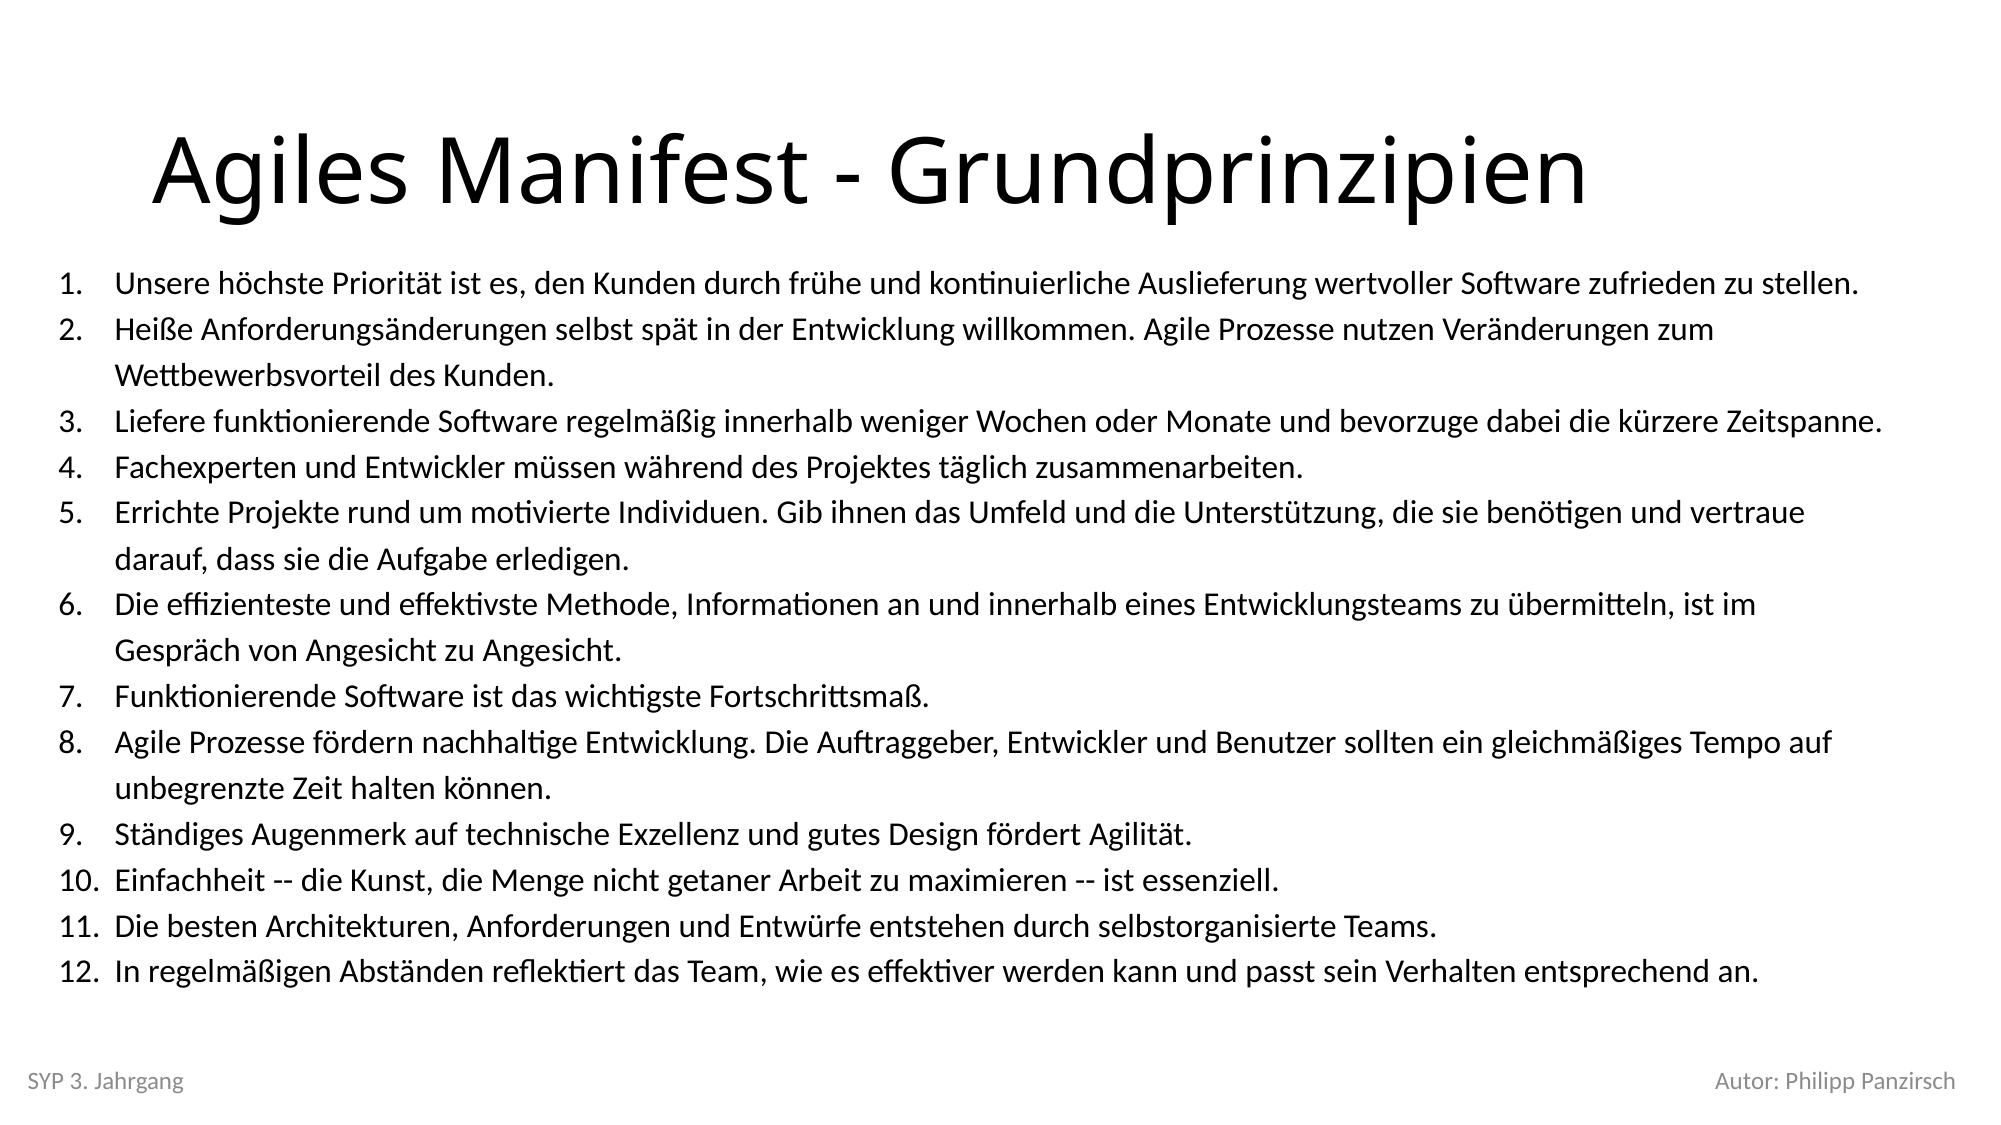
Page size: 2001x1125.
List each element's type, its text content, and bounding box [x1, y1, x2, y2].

footer SYP 3. Jahrgang [12, 1049, 43, 1110]
text_box Unsere höchste Priorität ist es, den Kunden durch frühe und kontinuierliche Auslieferung wertvoller Software zufrieden zu stellen. Heiße Anforderungsänderungen selbst spät in der Entwicklung willkommen. Agile Prozesse nutzen Veränderungen zum Wettbewerbsvorteil des Kunden. Liefere funktionierende Software regelmäßig innerhalb weniger Wochen oder Monate und bevorzuge dabei die kürzere Zeitspanne. Fachexperten und Entwickler müssen während des Projektes täglich zusammenarbeiten. Errichte Projekte rund um motivierte Individuen. Gib ihnen das Umfeld und die Unterstützung, die sie benötigen und vertraue darauf, dass sie die Aufgabe erledigen. Die effizienteste und effektivste Methode, Informationen an und innerhalb eines Entwicklungsteams zu übermitteln, ist im Gespräch von Angesicht zu Angesicht. Funktionierende Software ist das wichtigste Fortschrittsmaß. Agile Prozesse fördern nachhaltige Entwicklung. Die Auftraggeber, Entwickler und Benutzer sollten ein gleichmäßiges Tempo auf unbegrenzte Zeit halten können. Ständiges Augenmerk auf technische Exzellenz und gutes Design fördert Agilität. Einfachheit -- die Kunst, die Menge nicht getaner Arbeit zu maximieren -- ist essenziell. Die besten Architekturen, Anforderungen und Entwürfe entstehen durch selbstorganisierte Teams. In regelmäßigen Abständen reflektiert das Team, wie es effektiver werden kann und passt sein Verhalten entsprechend an. [43, 247, 1901, 1125]
text_box Autor: Philipp Panzirsch [1901, 1049, 1972, 1110]
title Agiles Manifest - Grundprinzipien [137, 65, 1863, 247]
